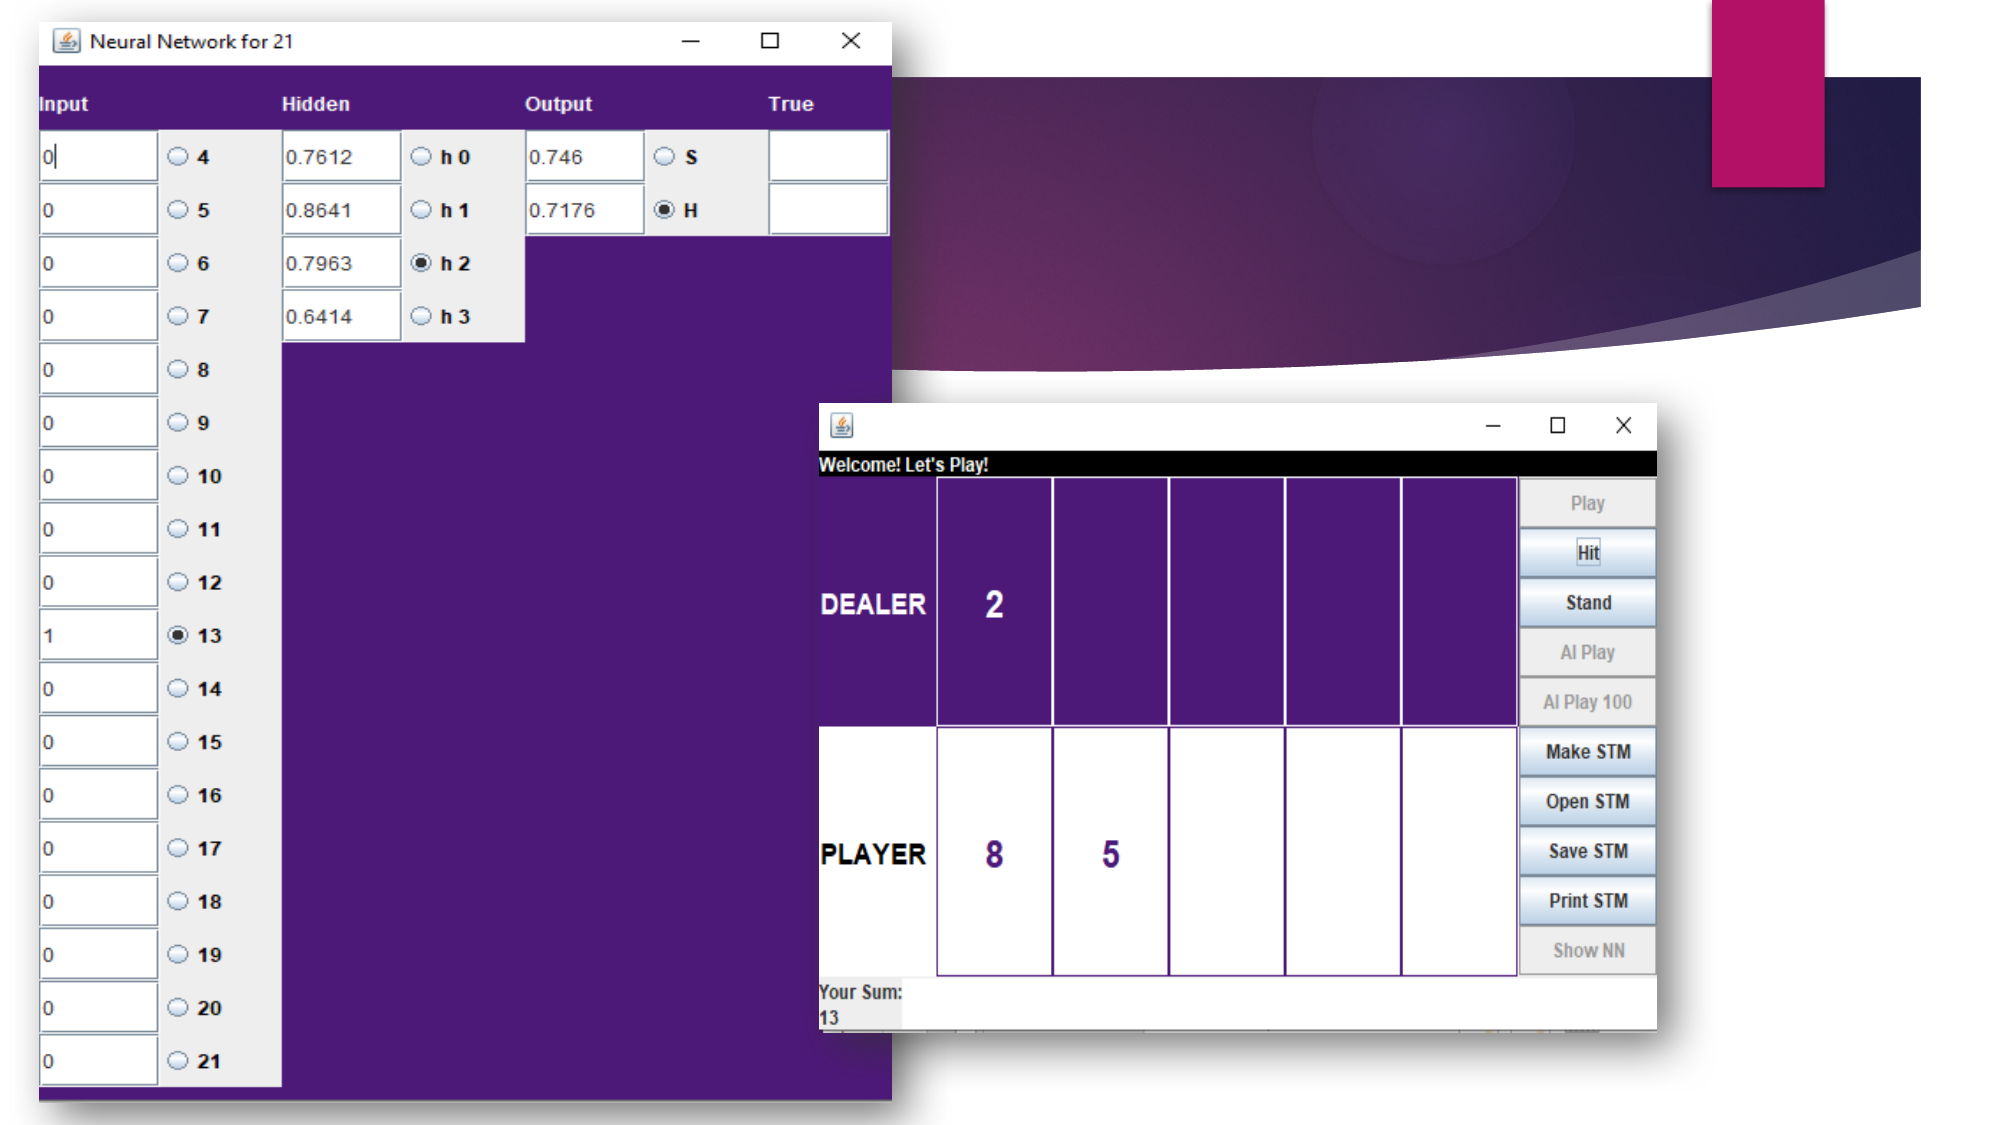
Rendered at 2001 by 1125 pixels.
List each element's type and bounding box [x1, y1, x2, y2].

list [819, 403, 1658, 1033]
picture [38, 22, 892, 1103]
